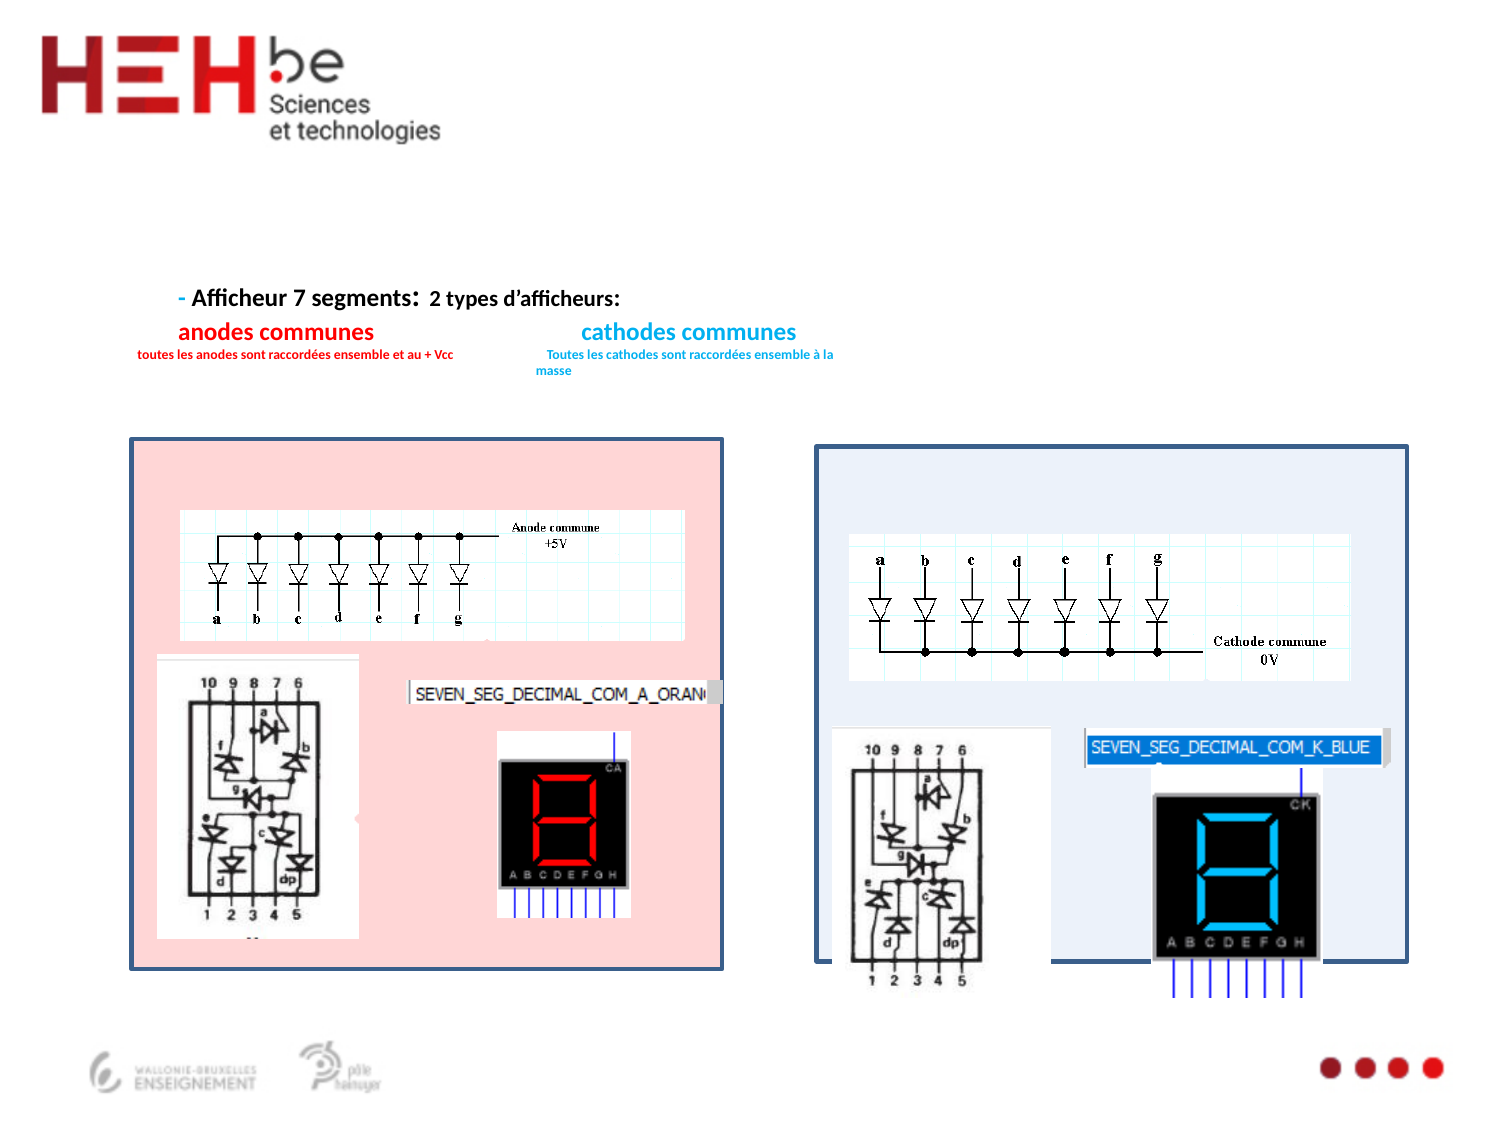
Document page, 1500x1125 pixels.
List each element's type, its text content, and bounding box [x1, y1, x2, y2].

text_box [814, 444, 1409, 964]
picture [406, 680, 723, 705]
picture [832, 726, 1052, 998]
text_box [129, 437, 724, 971]
picture [59, 1005, 1481, 1104]
picture [1083, 728, 1391, 998]
picture [497, 730, 631, 918]
picture [180, 510, 685, 641]
picture [849, 534, 1351, 681]
title - Afficheur 7 segments: 2 types d’afficheurs: anodes communes cathodes communes toutes les anodes sont raccordées ensemble et au + Vcc Toutes les cathodes sont raccordées ensemble à la masse [80, 196, 1356, 438]
picture [157, 653, 359, 940]
picture [8, 18, 507, 158]
